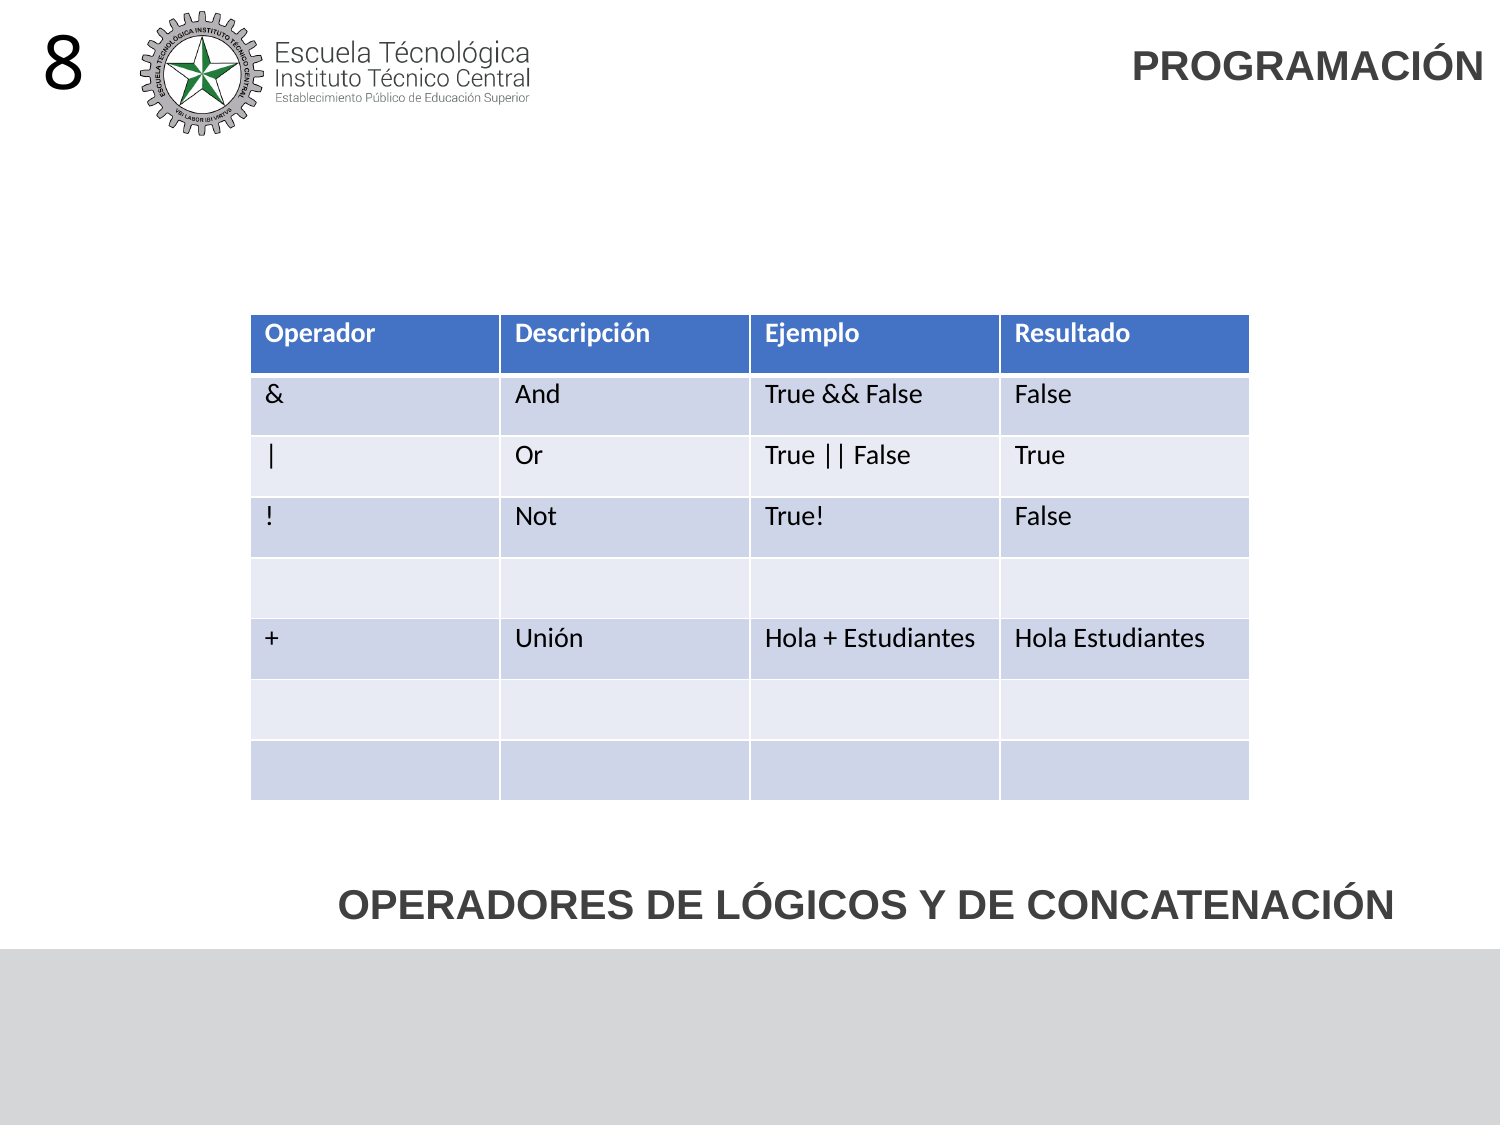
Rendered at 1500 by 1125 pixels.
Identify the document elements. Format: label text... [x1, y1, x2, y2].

table_cell + [251, 619, 499, 679]
table_cell Unión [501, 619, 749, 679]
table_cell [751, 680, 999, 739]
table_cell | [251, 437, 499, 496]
text_box OPERADORES DE LÓGICOS Y DE CONCATENACIÓN [0, 870, 1411, 953]
table_cell [251, 559, 499, 618]
table_cell ! [251, 498, 499, 557]
picture [130, 7, 538, 138]
table_header Descripción [501, 315, 749, 373]
text_box PROGRAMACIÓN [538, 31, 1500, 114]
table_cell Hola + Estudiantes [751, 619, 999, 679]
table_cell [1001, 741, 1249, 800]
table_header Ejemplo [751, 315, 999, 373]
table_cell [751, 741, 999, 800]
table_cell Or [501, 437, 749, 496]
table_cell [501, 741, 749, 800]
table_header Operador [251, 315, 499, 373]
table_cell Hola Estudiantes [1001, 619, 1249, 679]
title 8 [0, 0, 128, 114]
table_header Resultado [1001, 315, 1249, 373]
table_cell True! [751, 498, 999, 557]
table_cell [751, 559, 999, 618]
table_cell [251, 680, 499, 739]
table_cell And [501, 378, 749, 435]
table_cell [251, 741, 499, 800]
table_cell True || False [751, 437, 999, 496]
table_cell [501, 680, 749, 739]
table_cell False [1001, 378, 1249, 435]
table_cell Not [501, 498, 749, 557]
table_cell [501, 559, 749, 618]
table_cell False [1001, 498, 1249, 557]
table_cell True [1001, 437, 1249, 496]
table_cell [1001, 559, 1249, 618]
table_cell True && False [751, 378, 999, 435]
table_cell & [251, 378, 499, 435]
table_cell [1001, 680, 1249, 739]
